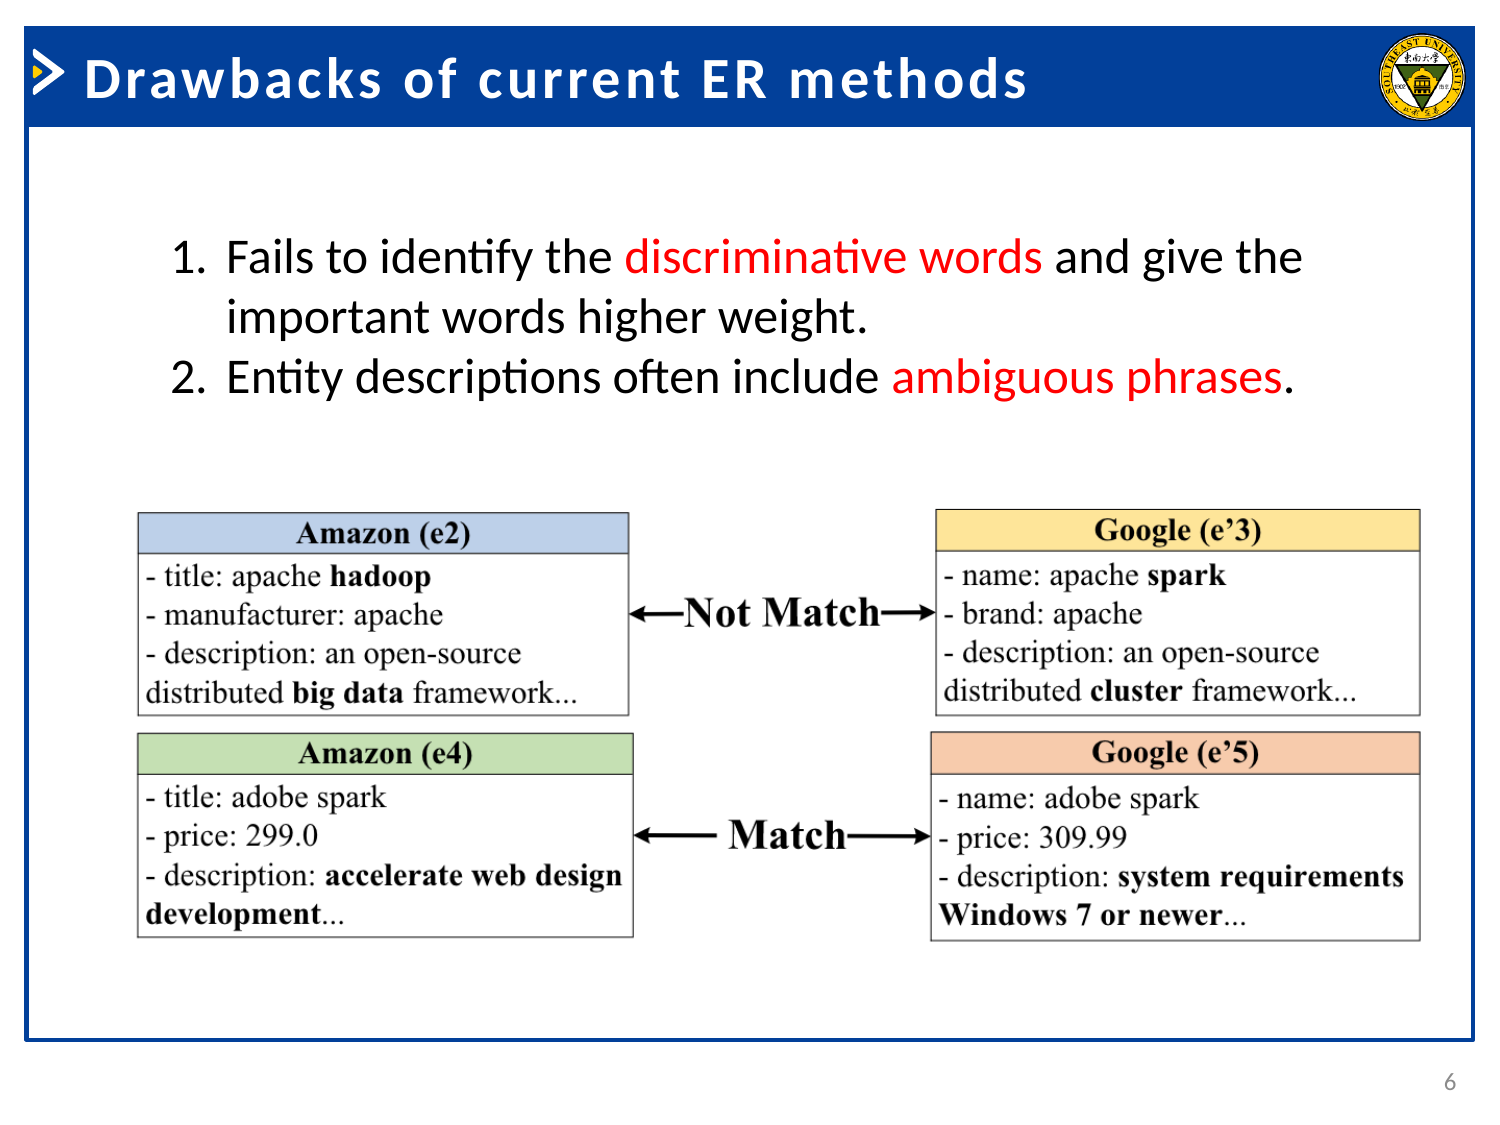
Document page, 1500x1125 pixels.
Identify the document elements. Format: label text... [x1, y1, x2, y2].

text_box Drawbacks of current ER methods [70, 32, 1166, 118]
picture [1378, 33, 1467, 121]
slide_number 6 [1382, 1051, 1472, 1111]
picture [117, 486, 1429, 950]
text_box Fails to identify the discriminative words and give the important words higher weight. Entity descriptions often include ambiguous phrases. [155, 216, 1383, 411]
